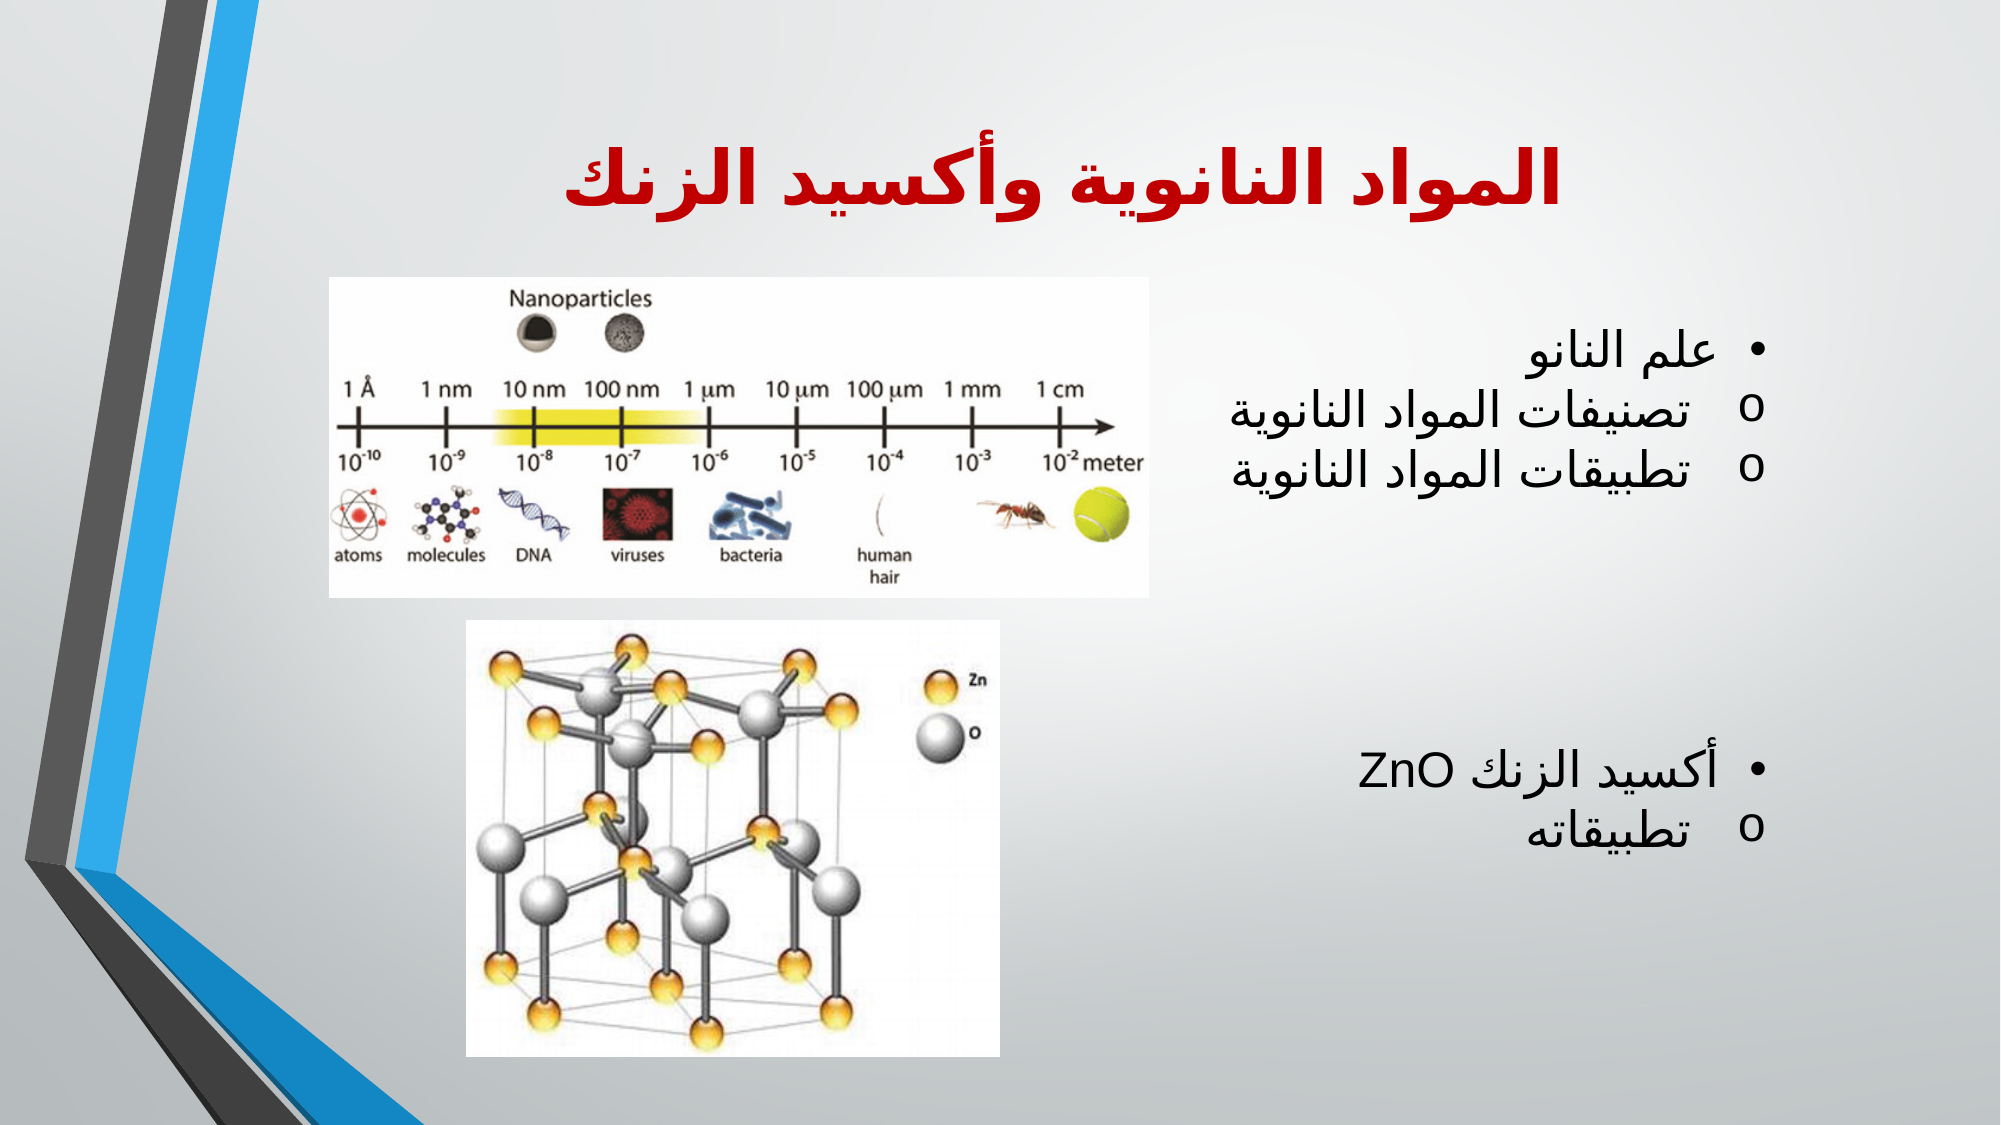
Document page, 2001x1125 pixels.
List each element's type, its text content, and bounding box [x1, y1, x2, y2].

picture [466, 620, 1001, 1057]
text_box علم النانو تصنيفات المواد النانوية تطبيقات المواد النانوية أكسيد الزنك ZnO تطبيقاته [1063, 310, 1782, 866]
picture [328, 276, 1150, 599]
title المواد النانوية وأكسيد الزنك [241, 31, 1886, 319]
